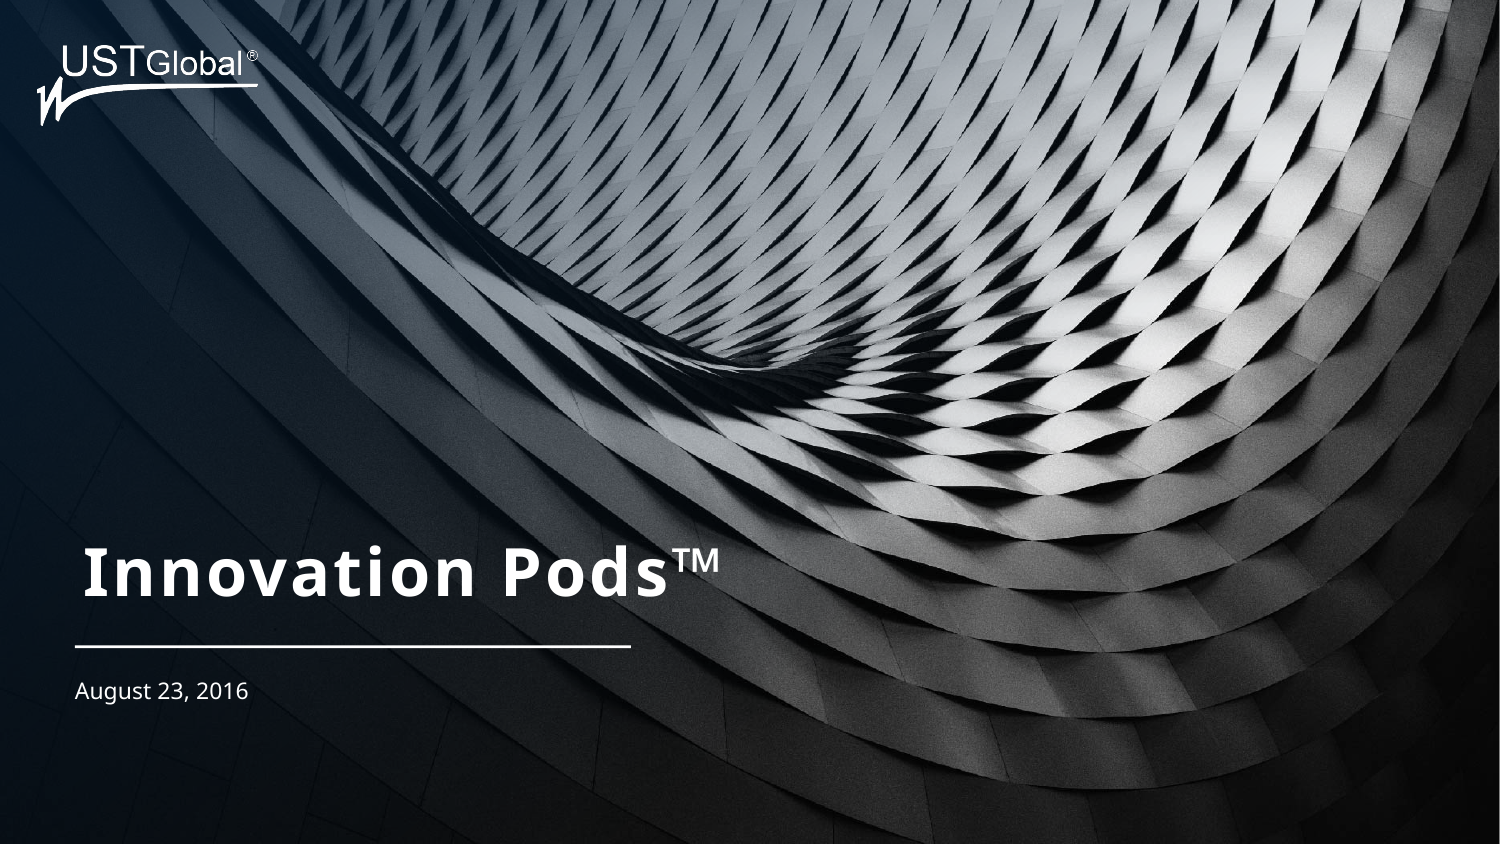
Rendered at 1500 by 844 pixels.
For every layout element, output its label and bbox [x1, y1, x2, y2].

text_box [74, 529, 1355, 705]
picture [0, 0, 1500, 844]
